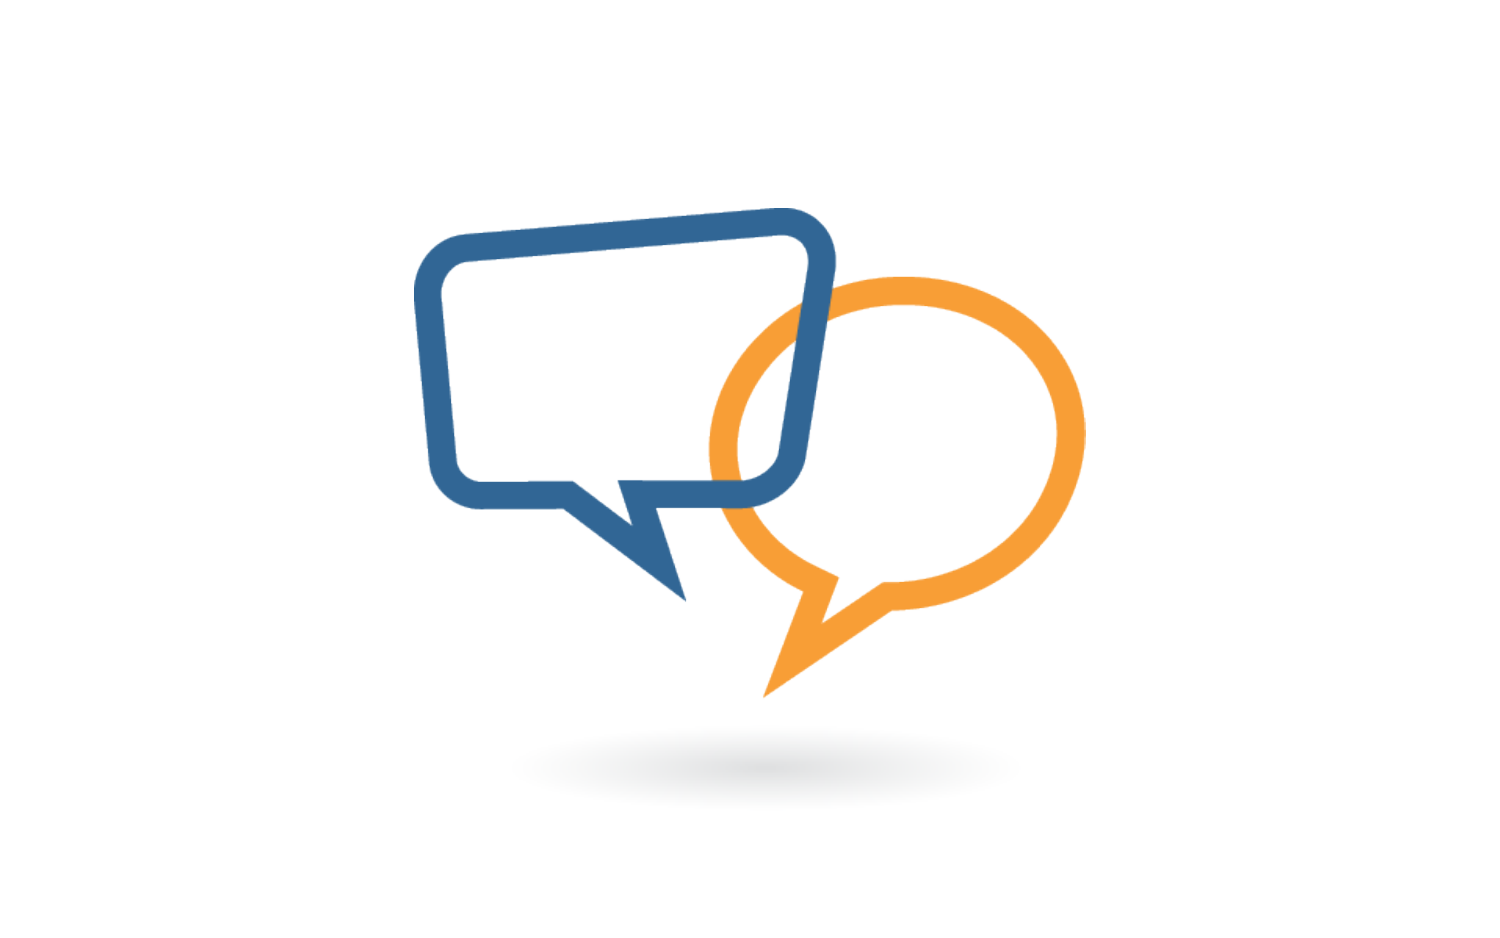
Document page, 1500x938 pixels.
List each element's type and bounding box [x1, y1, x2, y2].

picture [414, 208, 1086, 812]
